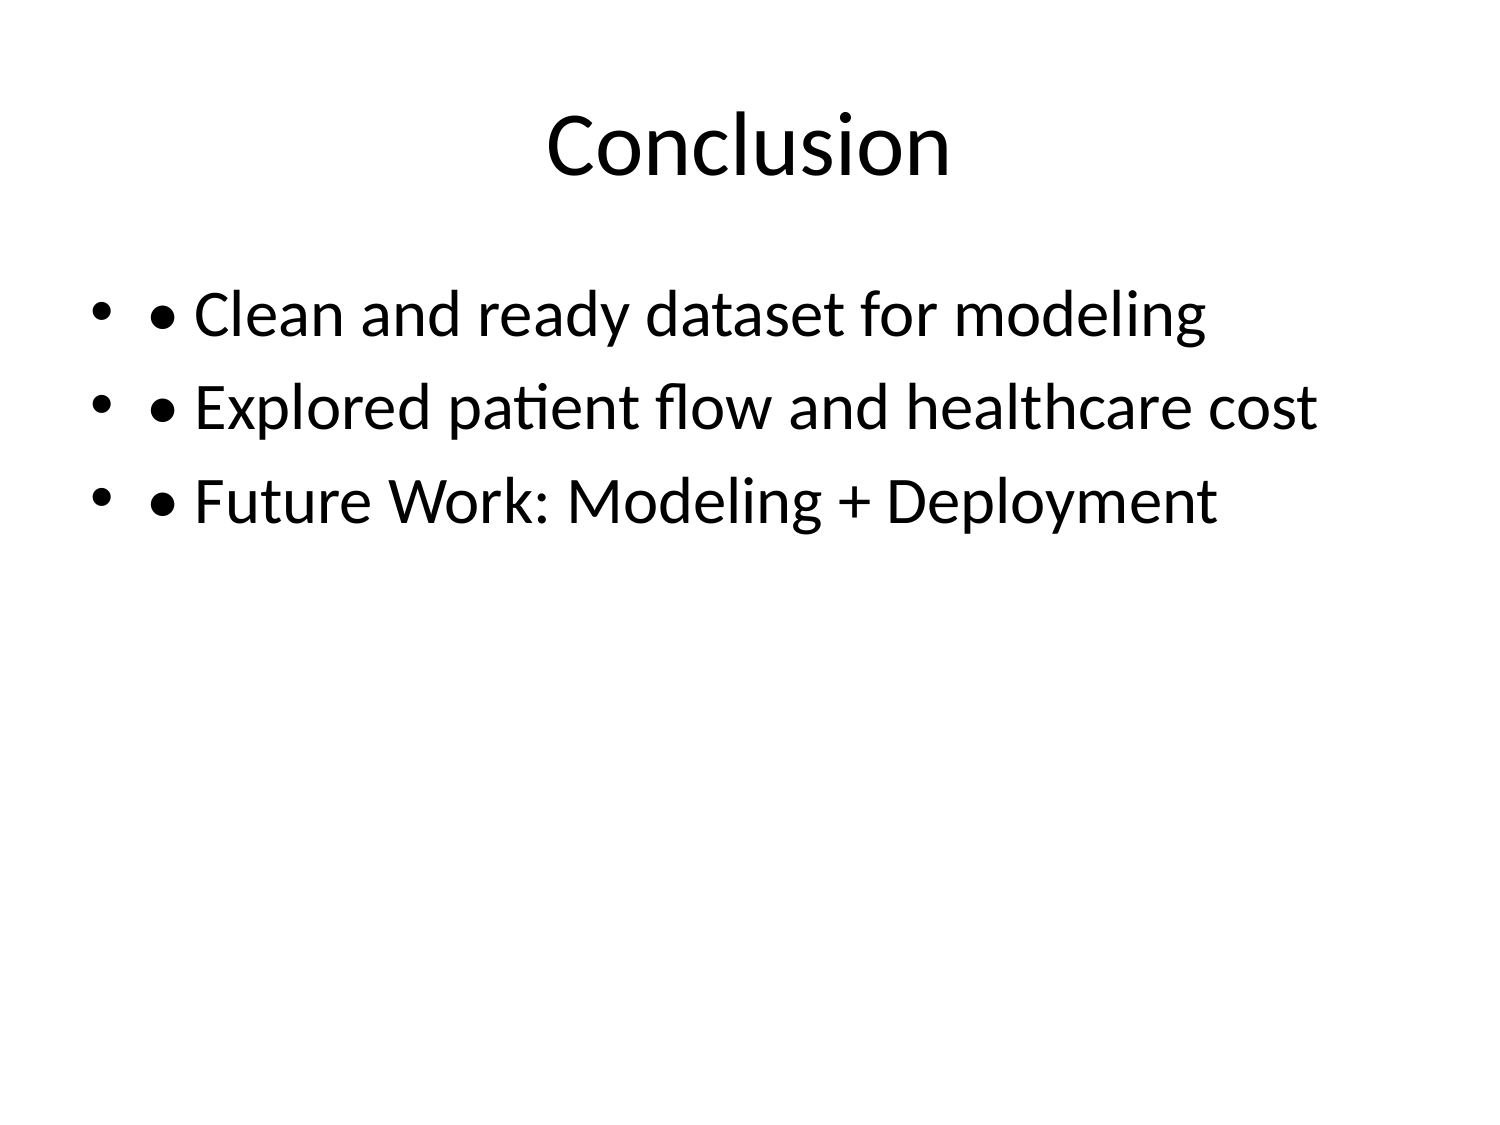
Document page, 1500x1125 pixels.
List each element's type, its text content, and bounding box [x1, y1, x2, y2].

title Conclusion [75, 45, 1425, 233]
list • Clean and ready dataset for modeling • Explored patient flow and healthcare cost • Future Work: Modeling + Deployment [75, 262, 1425, 1005]
